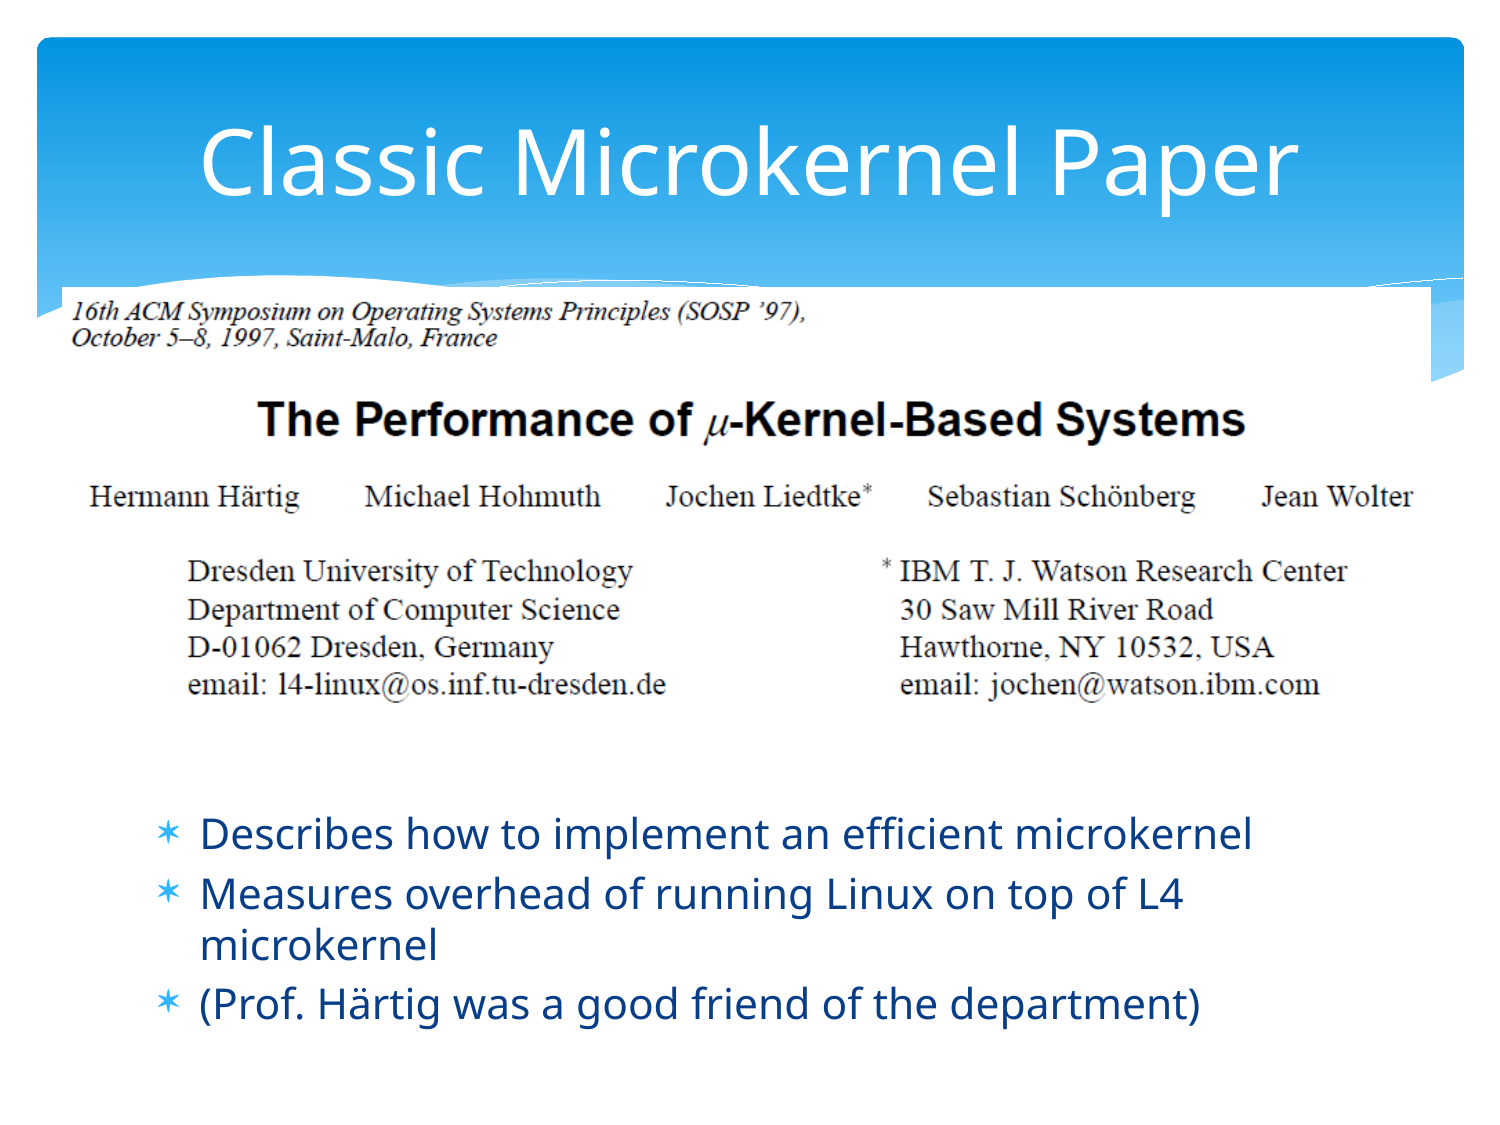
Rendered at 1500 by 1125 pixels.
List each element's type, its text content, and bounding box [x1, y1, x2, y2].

title Classic Microkernel Paper [75, 55, 1425, 261]
picture [62, 287, 1431, 726]
list Describes how to implement an efficient microkernel Measures overhead of running Linux on top of L4 microkernel (Prof. Härtig was a good friend of the department) [143, 800, 1359, 1038]
